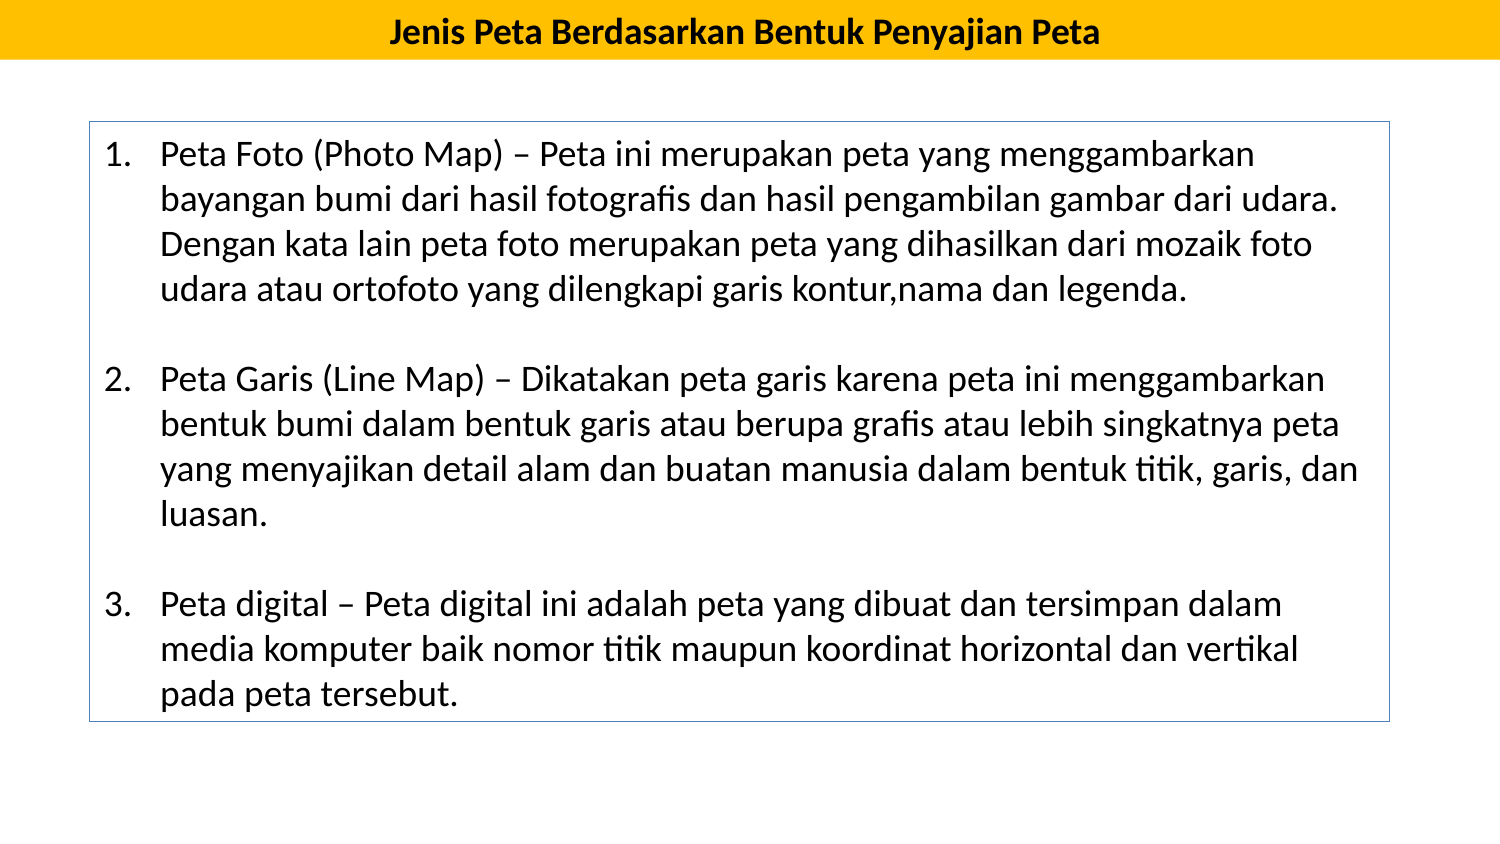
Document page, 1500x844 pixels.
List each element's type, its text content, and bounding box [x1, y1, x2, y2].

text_box Peta Foto (Photo Map) – Peta ini merupakan peta yang menggambarkan bayangan bumi dari hasil fotografis dan hasil pengambilan gambar dari udara. Dengan kata lain peta foto merupakan peta yang dihasilkan dari mozaik foto udara atau ortofoto yang dilengkapi garis kontur,nama dan legenda. Peta Garis (Line Map) – Dikatakan peta garis karena peta ini menggambarkan bentuk bumi dalam bentuk garis atau berupa grafis atau lebih singkatnya peta yang menyajikan detail alam dan buatan manusia dalam bentuk titik, garis, dan luasan. Peta digital – Peta digital ini adalah peta yang dibuat dan tersimpan dalam media komputer baik nomor titik maupun koordinat horizontal dan vertikal pada peta tersebut. [89, 121, 1390, 722]
text_box Jenis Peta Berdasarkan Bentuk Penyajian Peta [0, 0, 1500, 60]
